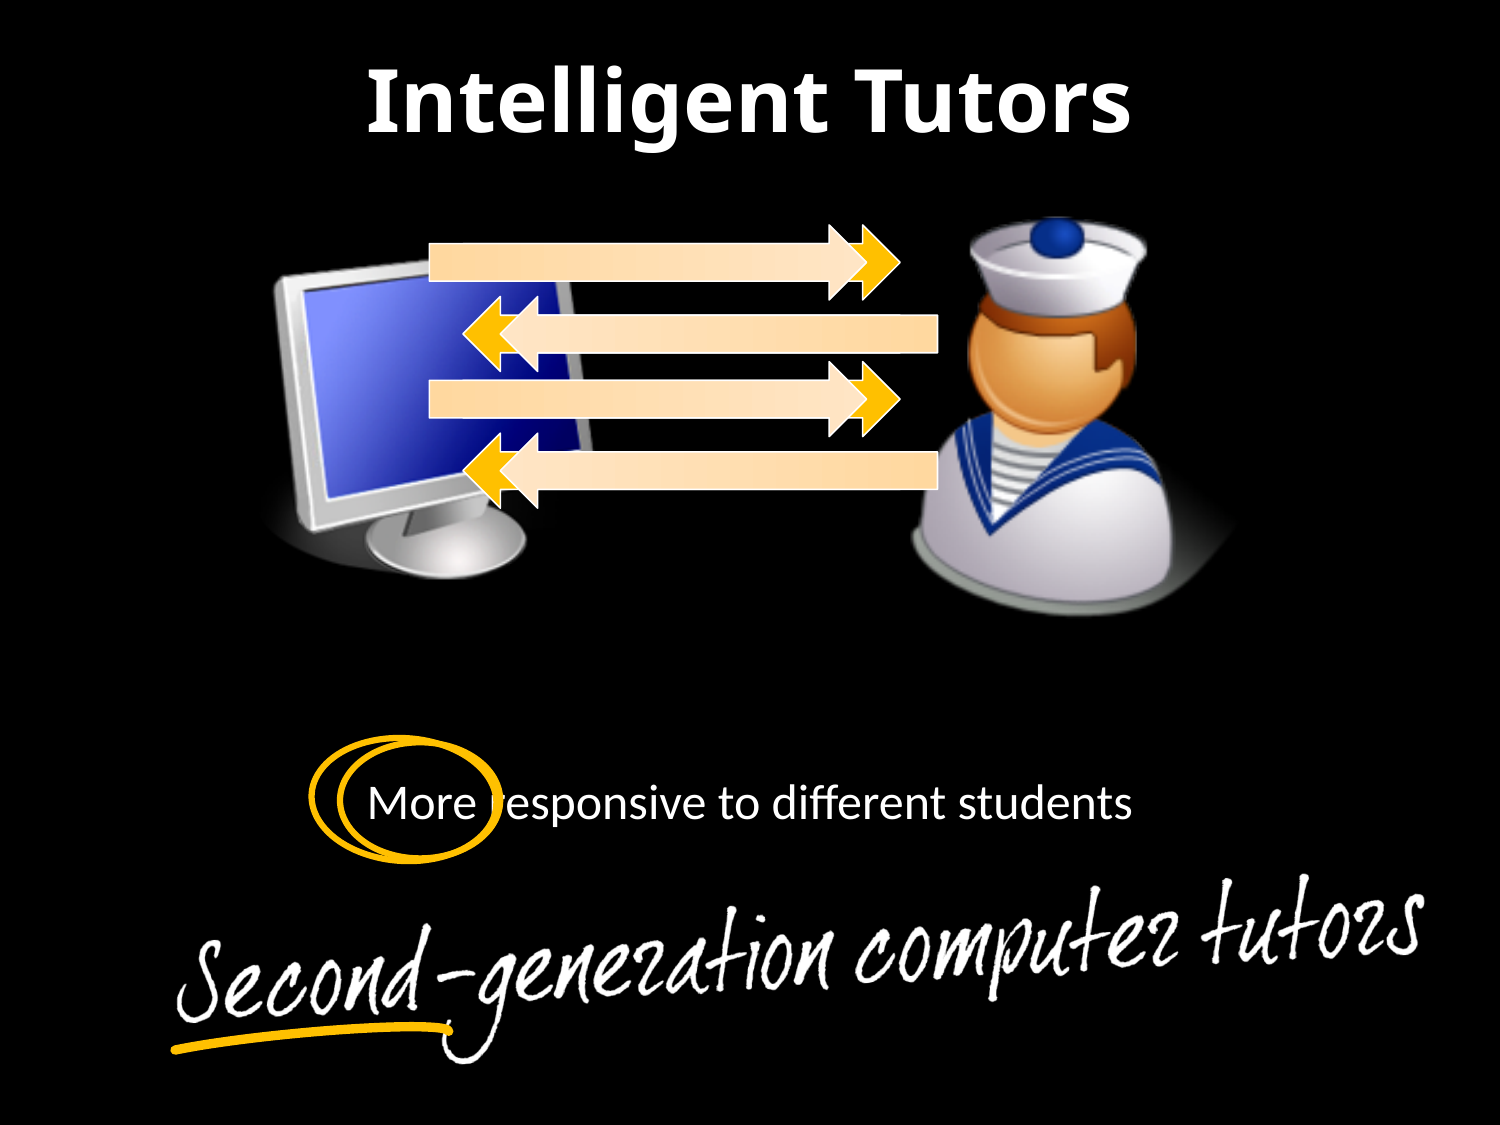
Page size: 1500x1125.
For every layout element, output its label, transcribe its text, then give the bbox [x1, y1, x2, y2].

picture [93, 823, 1500, 1125]
picture [249, 244, 597, 591]
picture [847, 174, 1313, 640]
text_box [601, 361, 842, 437]
text_box [309, 735, 499, 860]
text_box [444, 742, 503, 847]
text_box More responsive to different students [485, 762, 1149, 838]
text_box [601, 315, 842, 353]
text_box [601, 451, 842, 490]
text_box [597, 224, 842, 300]
title Intelligent Tutors [50, 37, 1450, 200]
